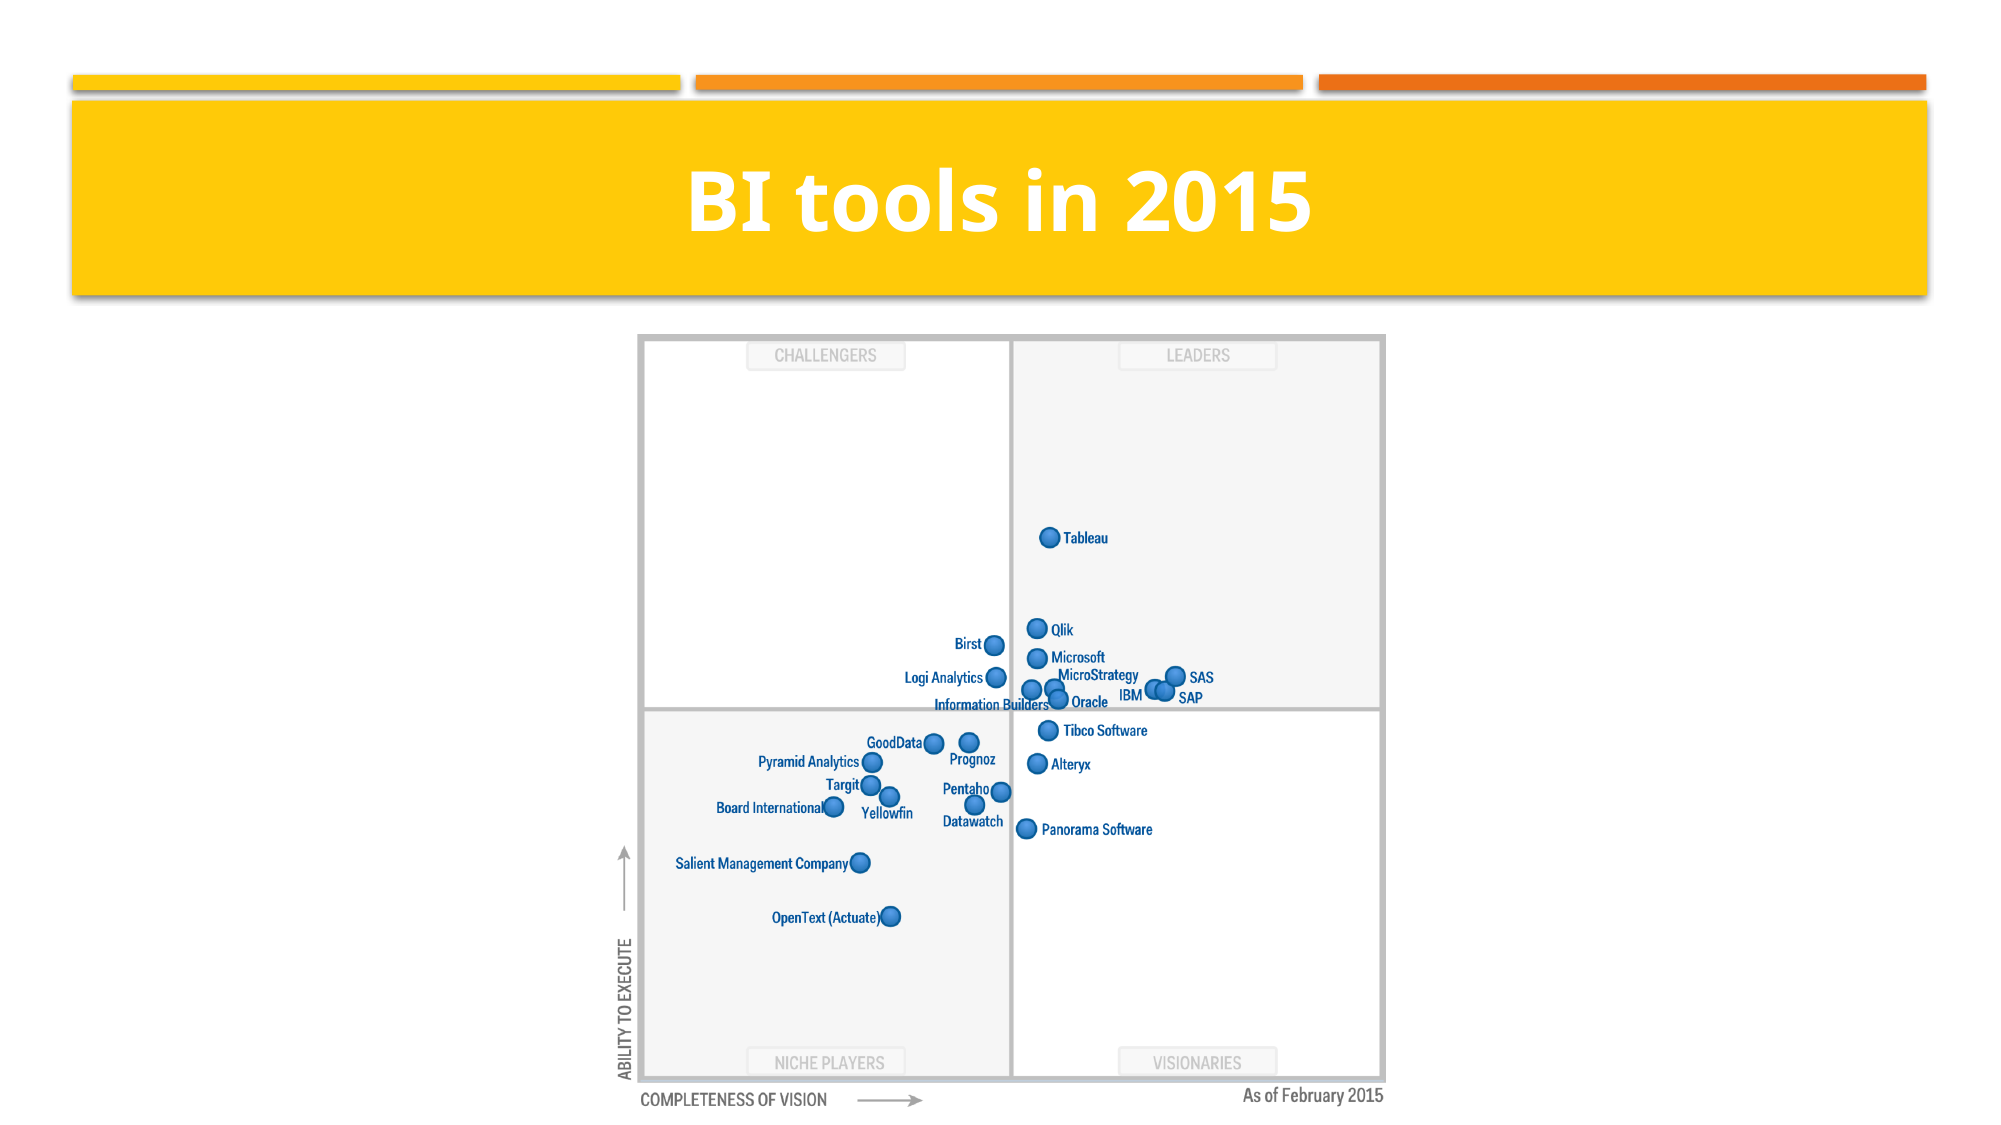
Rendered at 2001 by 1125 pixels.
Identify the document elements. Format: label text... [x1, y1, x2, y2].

picture [613, 333, 1387, 1107]
title BI tools in 2015 [95, 115, 1905, 282]
